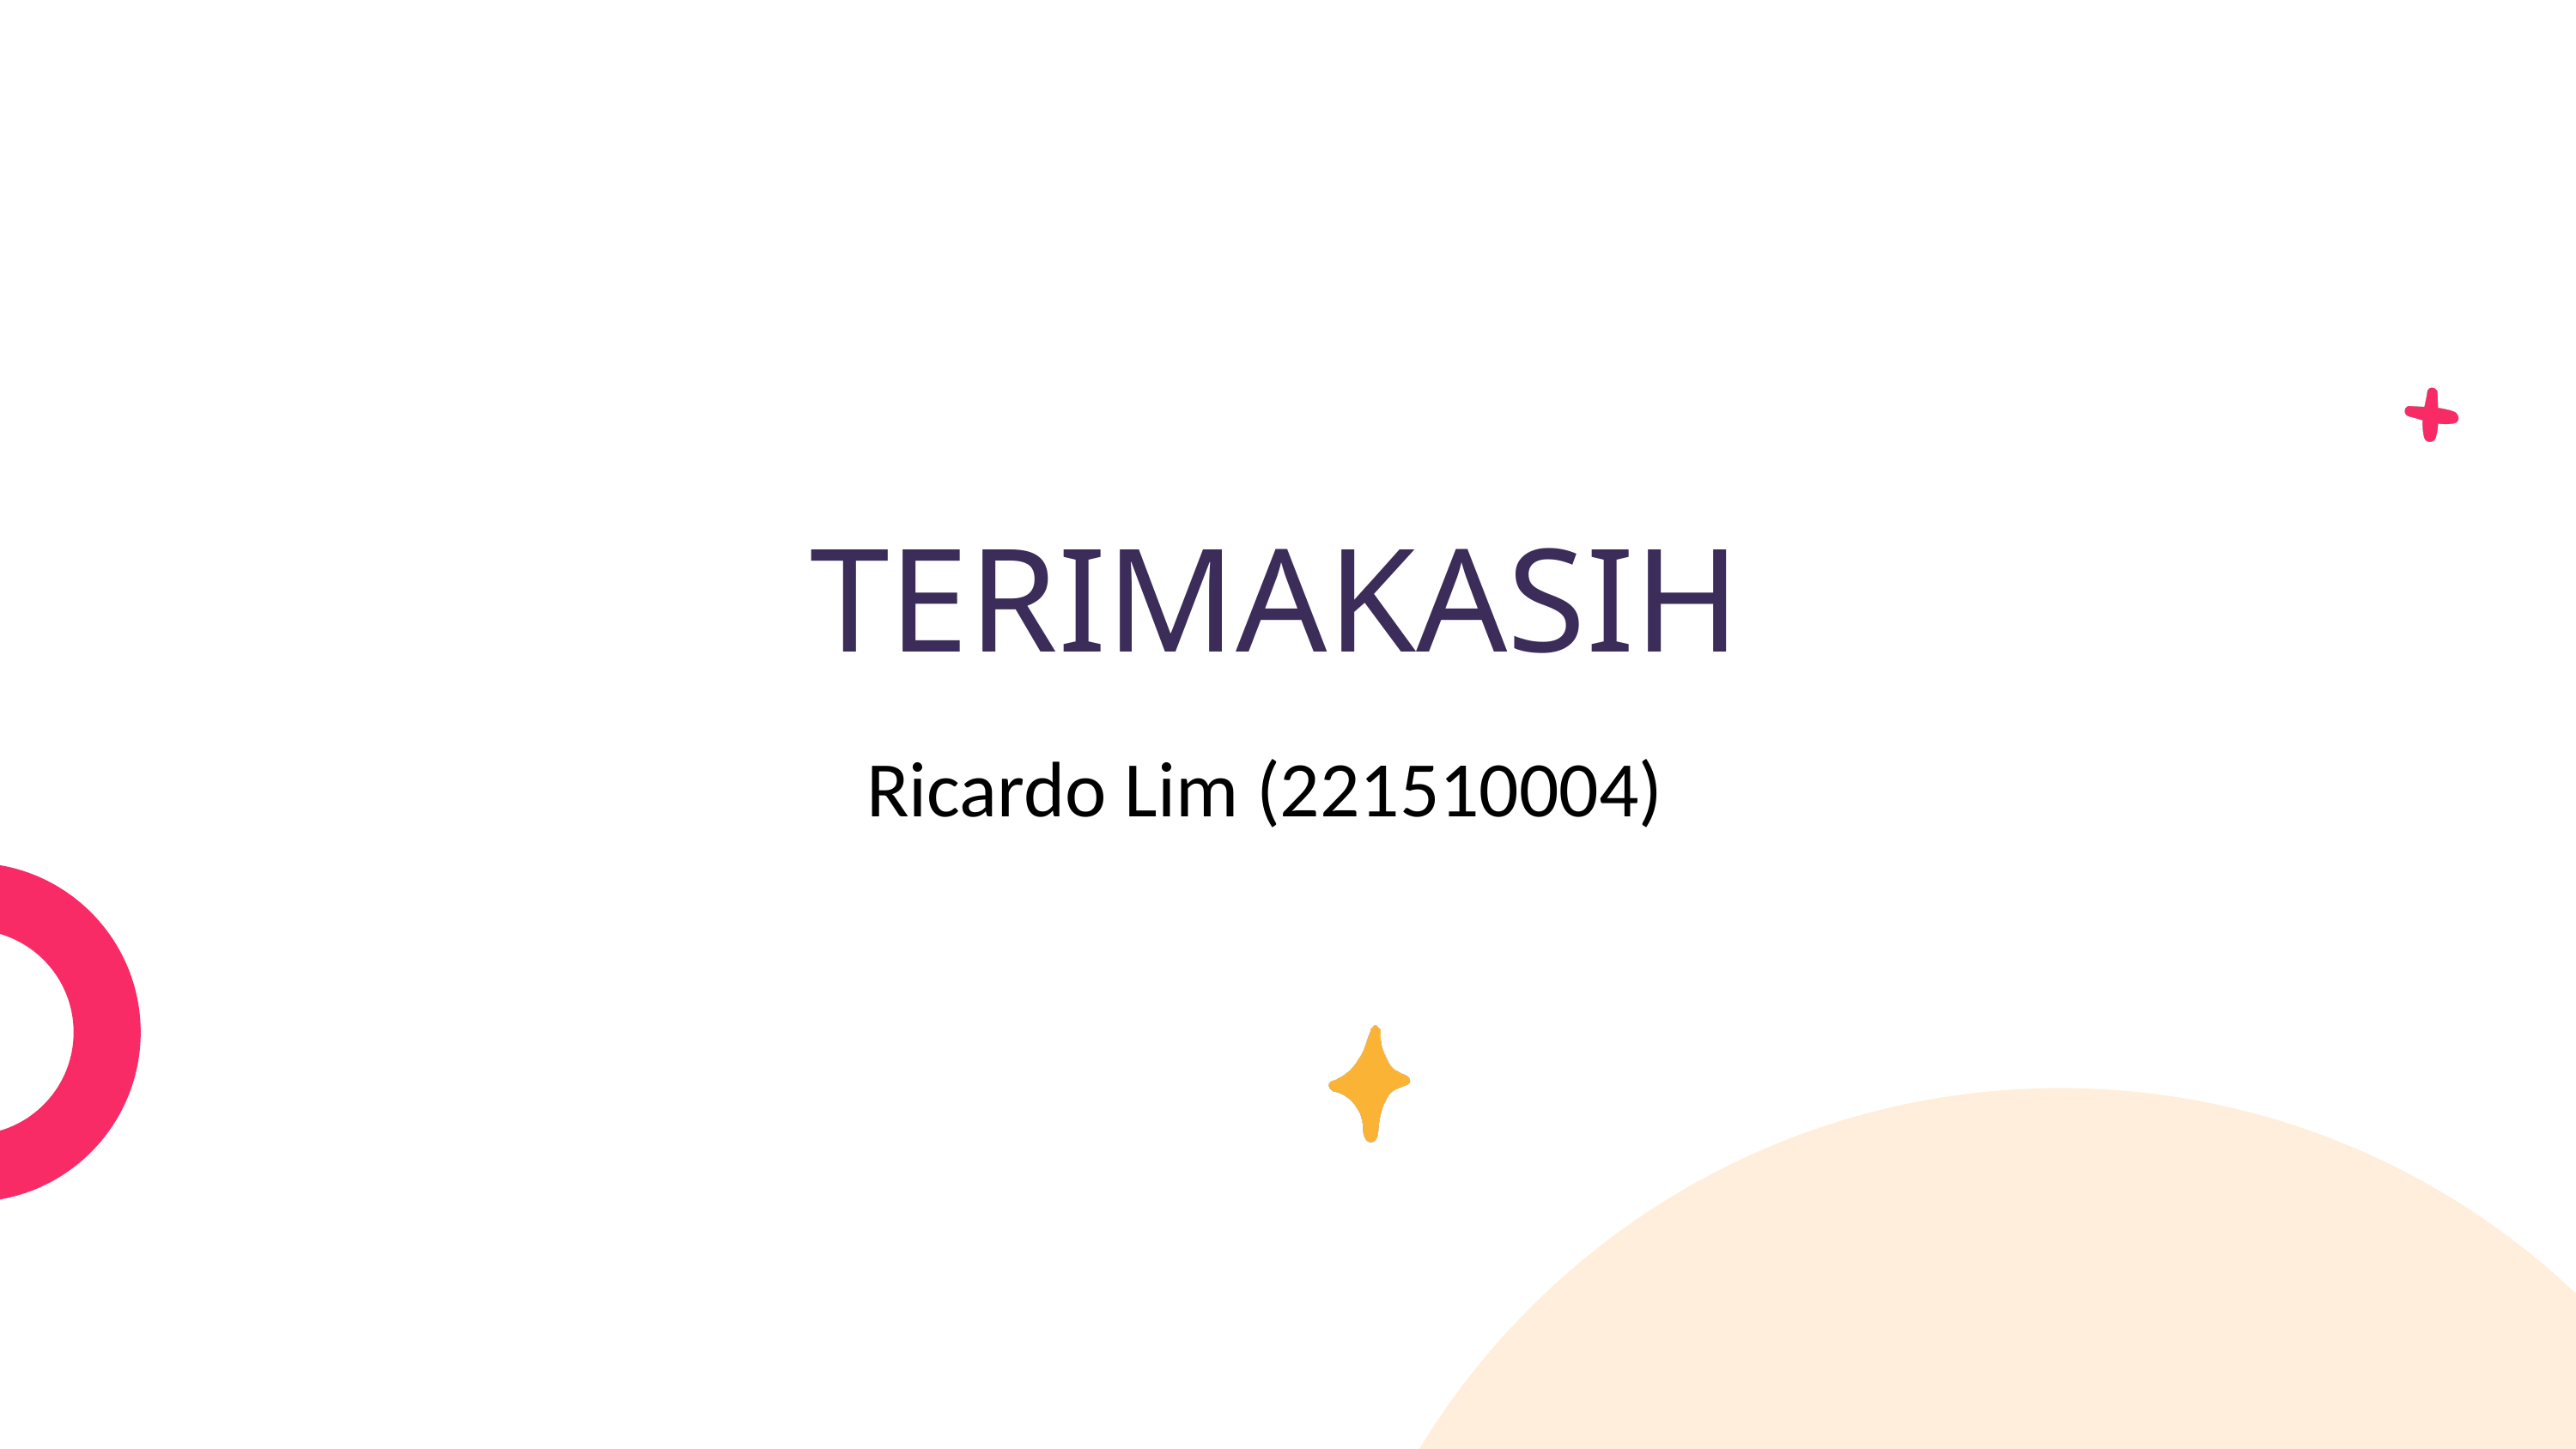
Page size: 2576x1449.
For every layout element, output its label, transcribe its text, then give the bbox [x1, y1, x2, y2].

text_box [0, 895, 107, 1169]
text_box [1310, 1036, 1446, 1088]
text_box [1310, 1088, 2576, 1449]
text_box [2394, 367, 2469, 448]
text_box TERIMAKASIH [526, 512, 2026, 682]
title Ricardo Lim (221510004) [717, 724, 1813, 1036]
